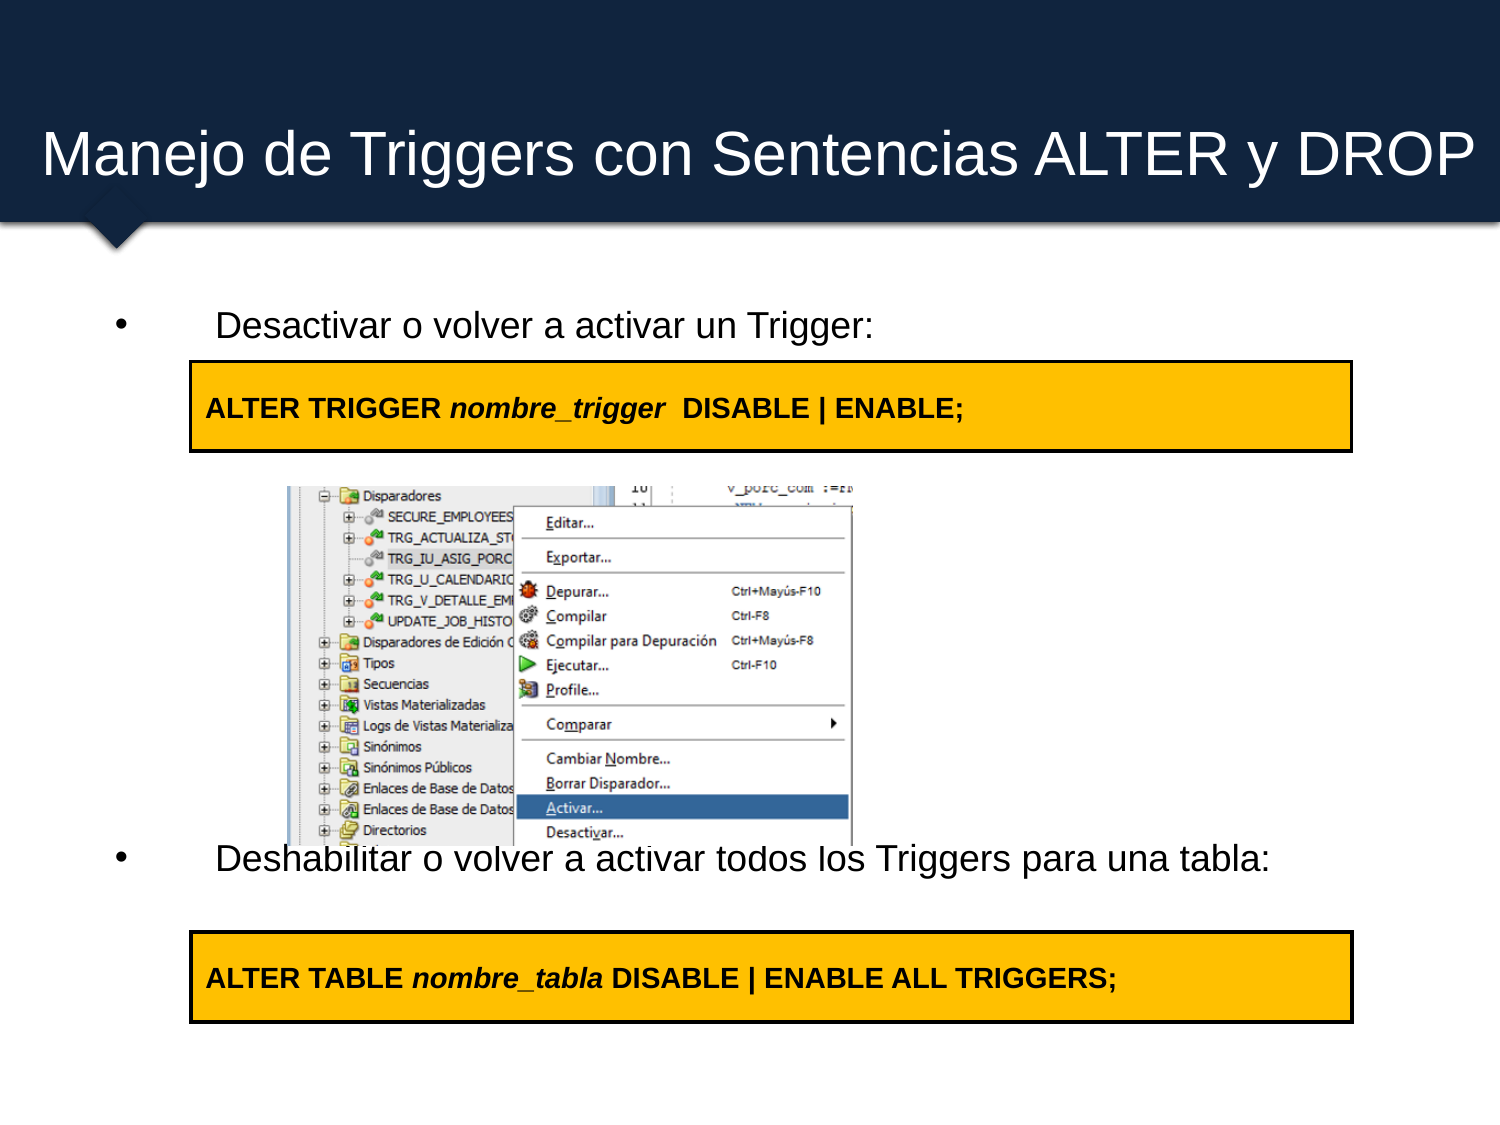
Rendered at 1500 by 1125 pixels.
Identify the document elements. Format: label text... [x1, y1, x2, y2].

picture [287, 486, 854, 847]
text_box ALTER TRIGGER nombre_trigger DISABLE | ENABLE; [190, 361, 1352, 452]
text_box ALTER TABLE nombre_tabla DISABLE | ENABLE ALL TRIGGERS; [190, 932, 1352, 1022]
title Manejo de Triggers con Sentencias ALTER y DROP [17, 31, 1494, 271]
text_box Desactivar o volver a activar un Trigger: Deshabilitar o volver a activar todos los Triggers para una tabla: [100, 302, 1412, 362]
